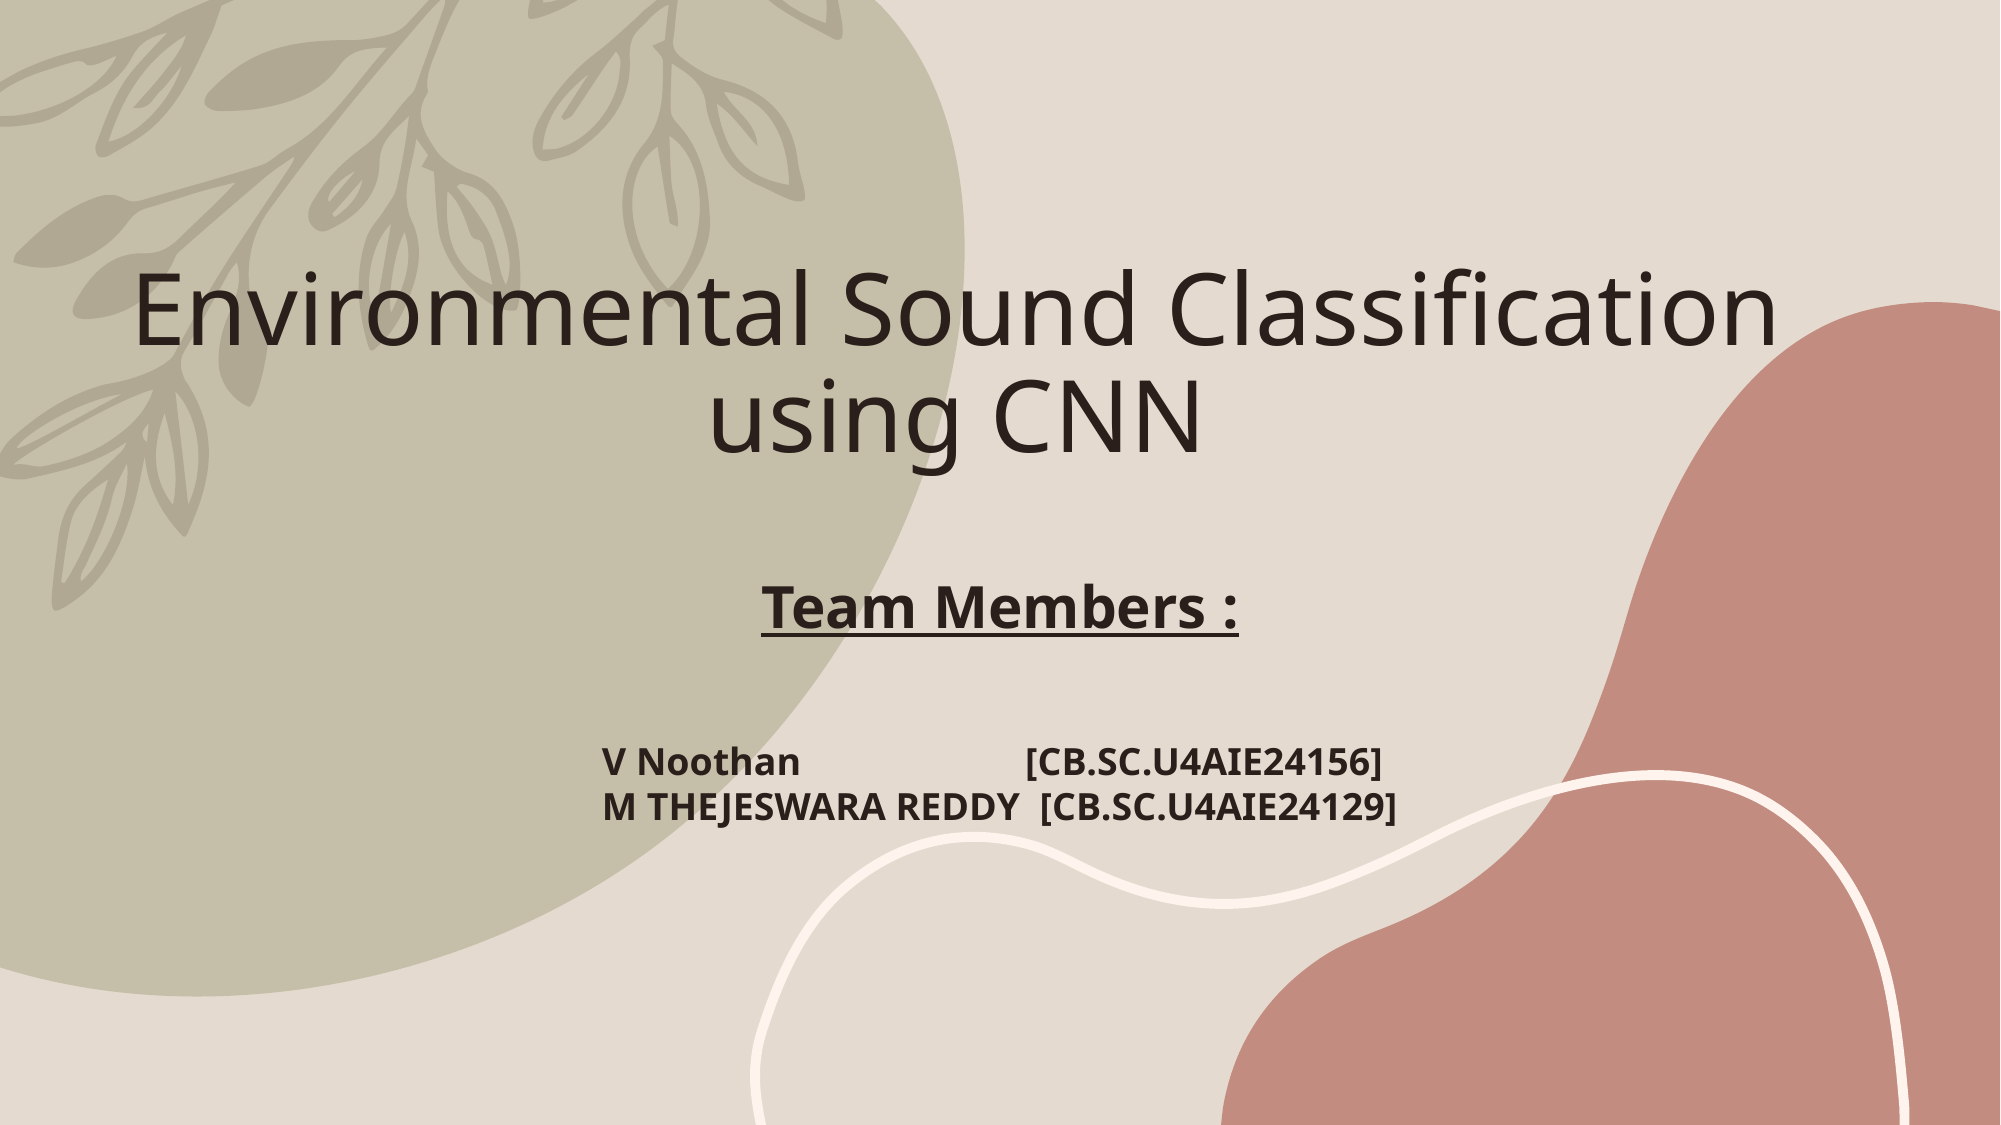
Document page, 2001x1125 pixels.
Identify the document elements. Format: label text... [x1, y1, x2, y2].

text_box Team Members : [746, 562, 1254, 648]
text_box V Noothan [CB.SC.U4AIE24156] M THEJESWARA REDDY [CB.SC.U4AIE24129] [587, 730, 1413, 881]
title Environmental Sound Classification using CNN [82, 122, 1831, 611]
